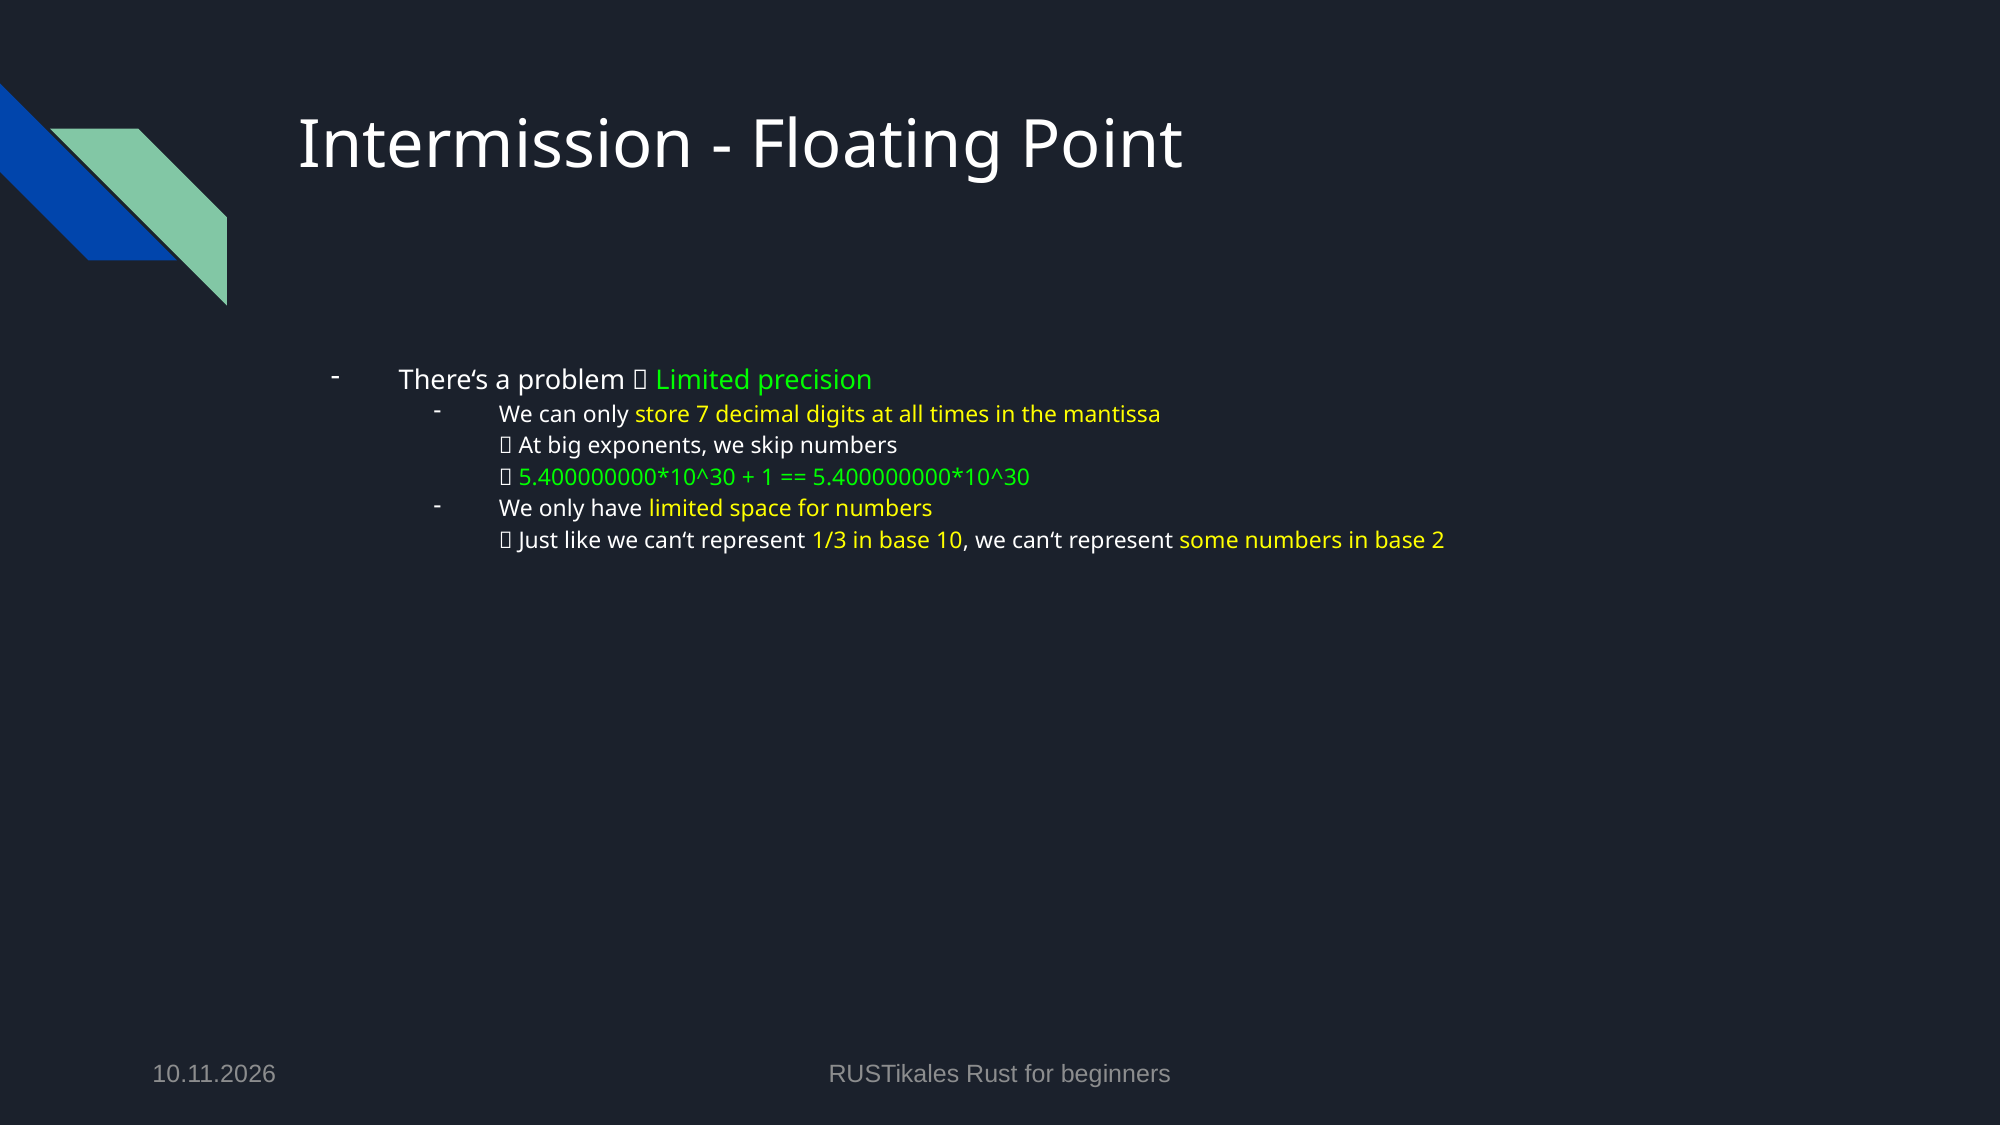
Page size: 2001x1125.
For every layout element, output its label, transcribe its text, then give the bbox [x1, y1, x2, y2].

title Intermission - Floating Point [283, 86, 1824, 287]
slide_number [137, 1042, 588, 1103]
list There‘s a problem  Limited precision We can only store 7 decimal digits at all times in the mantissa  At big exponents, we skip numbers  5.400000000*10^30 + 1 == 5.400000000*10^30 We only have limited space for numbers  Just like we can‘t represent 1/3 in base 10, we can‘t represent some numbers in base 2 [283, 342, 1824, 980]
footer RUSTikales Rust for beginners [662, 1042, 1338, 1103]
